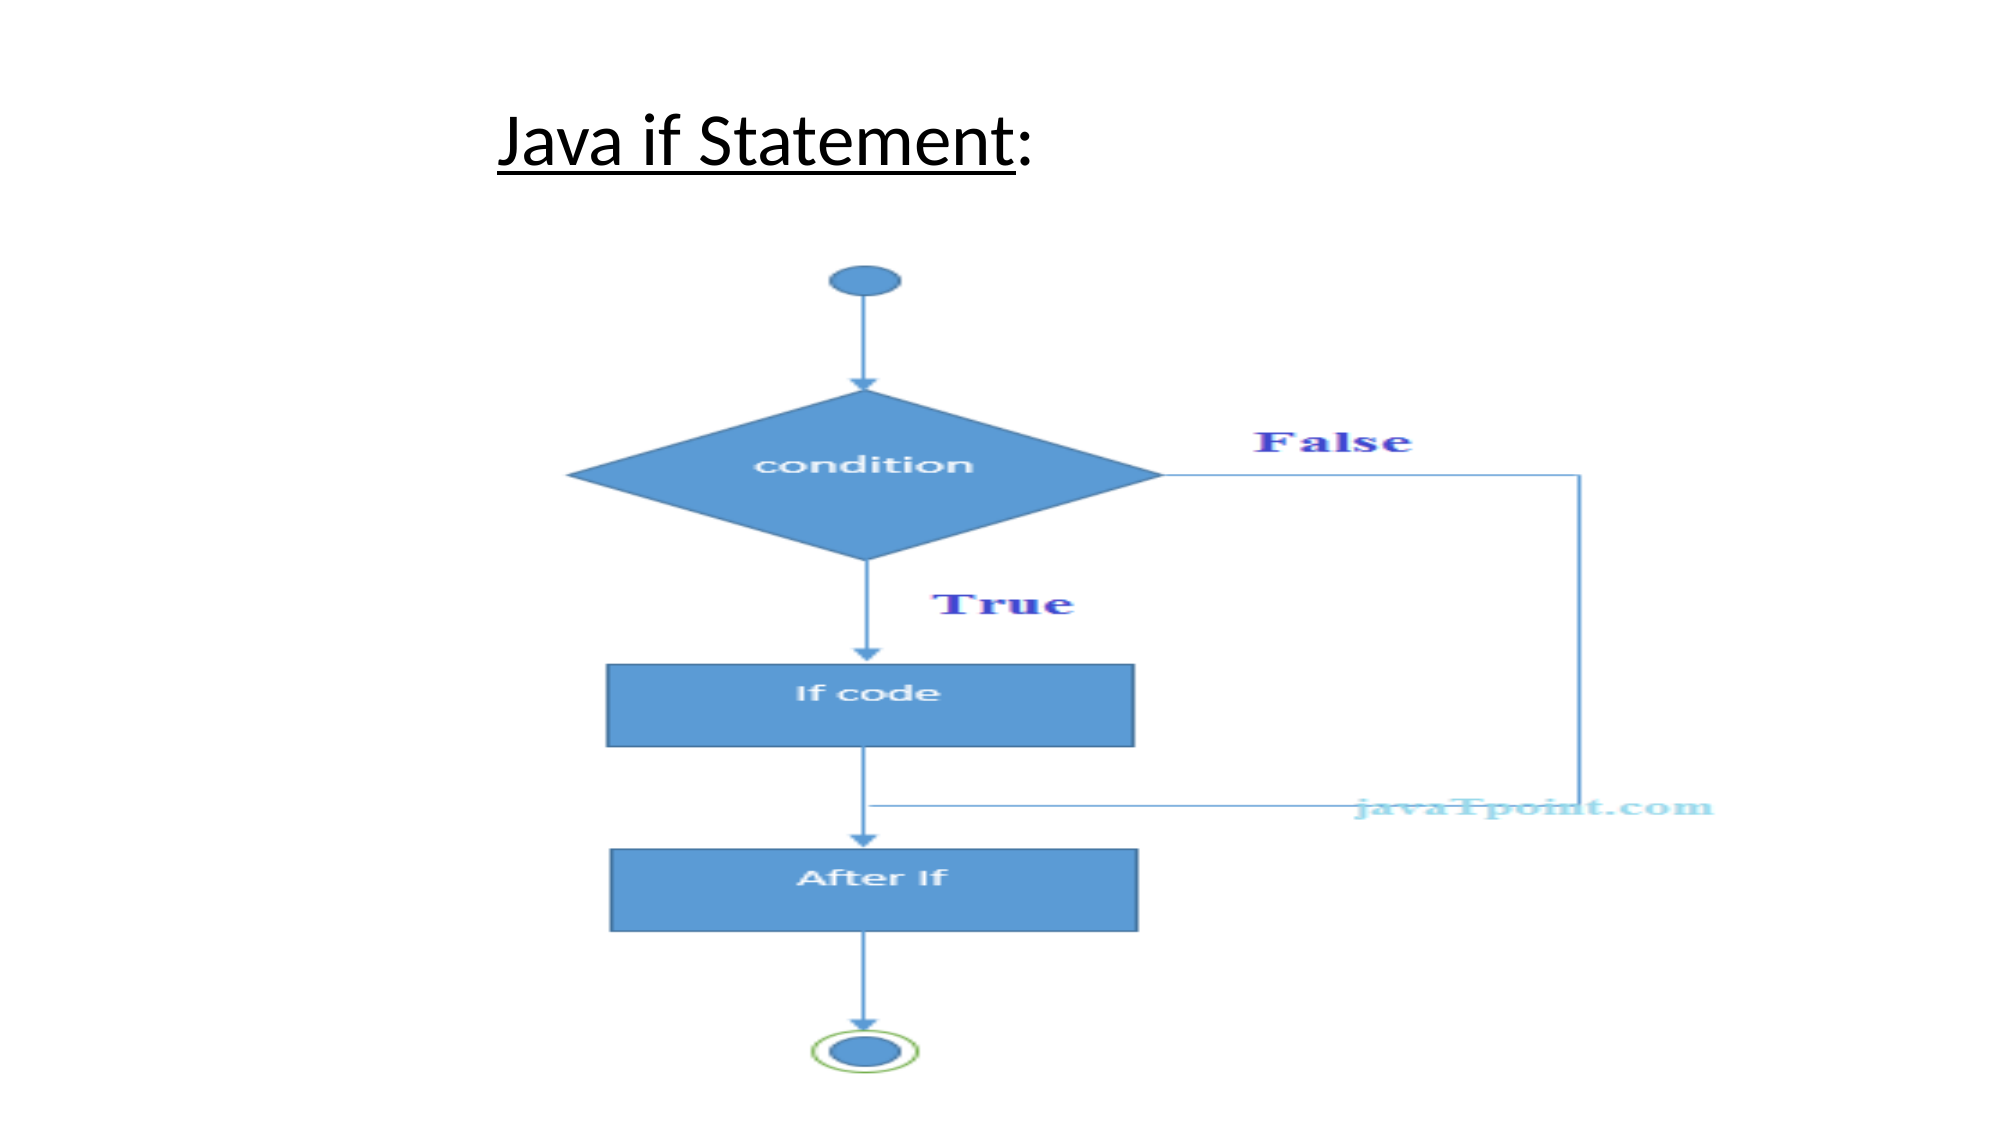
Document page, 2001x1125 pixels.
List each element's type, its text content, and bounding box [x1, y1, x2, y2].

picture [243, 245, 1827, 1089]
text_box Java if Statement: [482, 83, 1529, 234]
